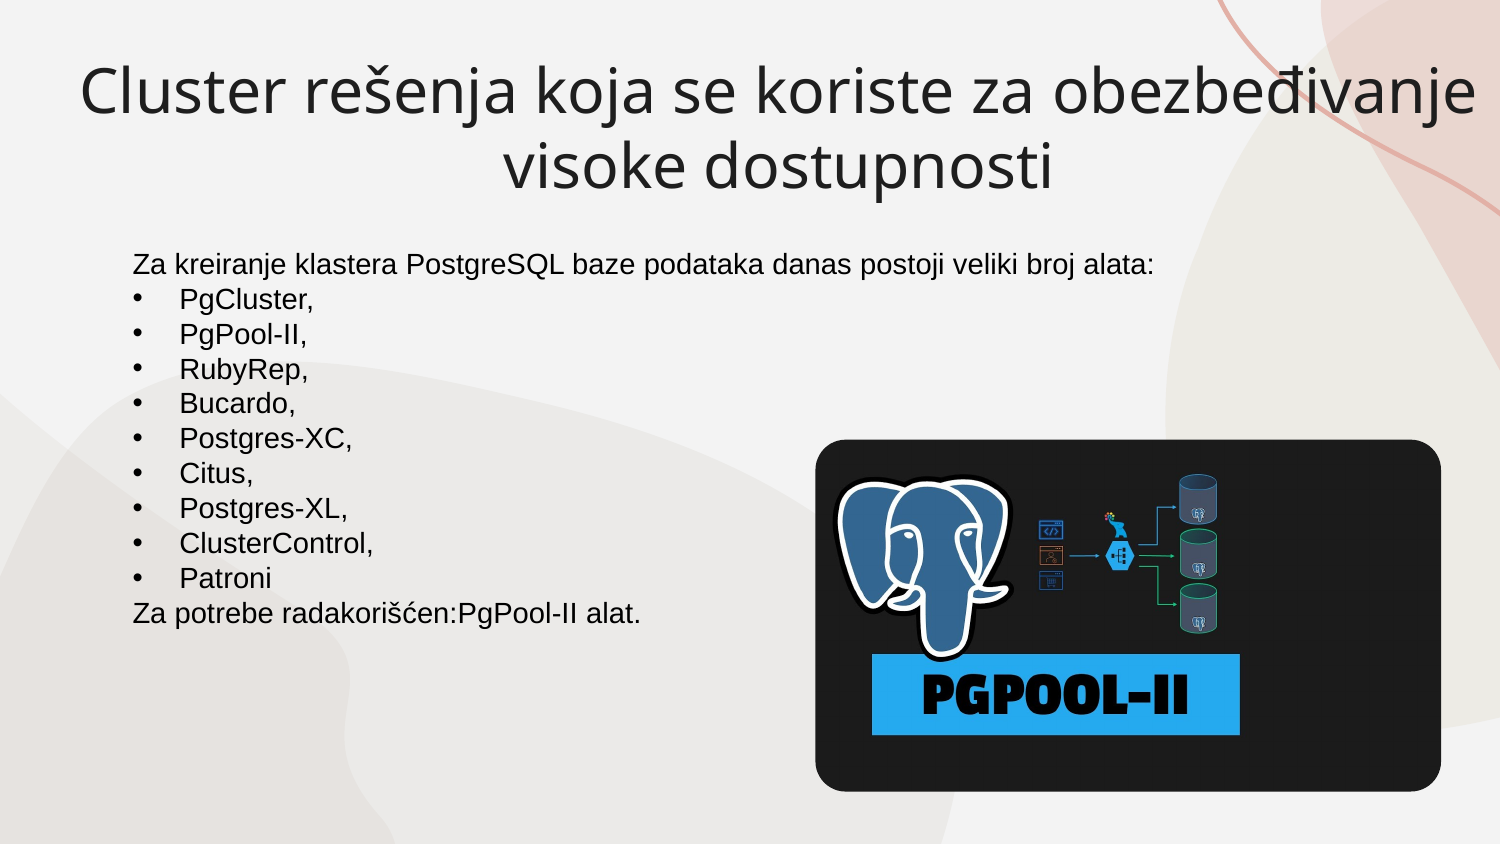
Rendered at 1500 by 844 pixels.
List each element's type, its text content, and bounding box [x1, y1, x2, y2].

text_box Za kreiranje klastera PostgreSQL baze podataka danas postoji veliki broj alata: PgCluster, PgPool-II, RubyRep, Bucardo, Postgres-XC, Citus, Postgres-XL, ClusterControl, Patroni Za potrebe radakorišćen:PgPool-II alat. [117, 237, 1442, 637]
picture [815, 439, 1442, 792]
title Cluster rešenja koja se koriste za obezbeđivanje visoke dostupnosti [31, 71, 1500, 180]
